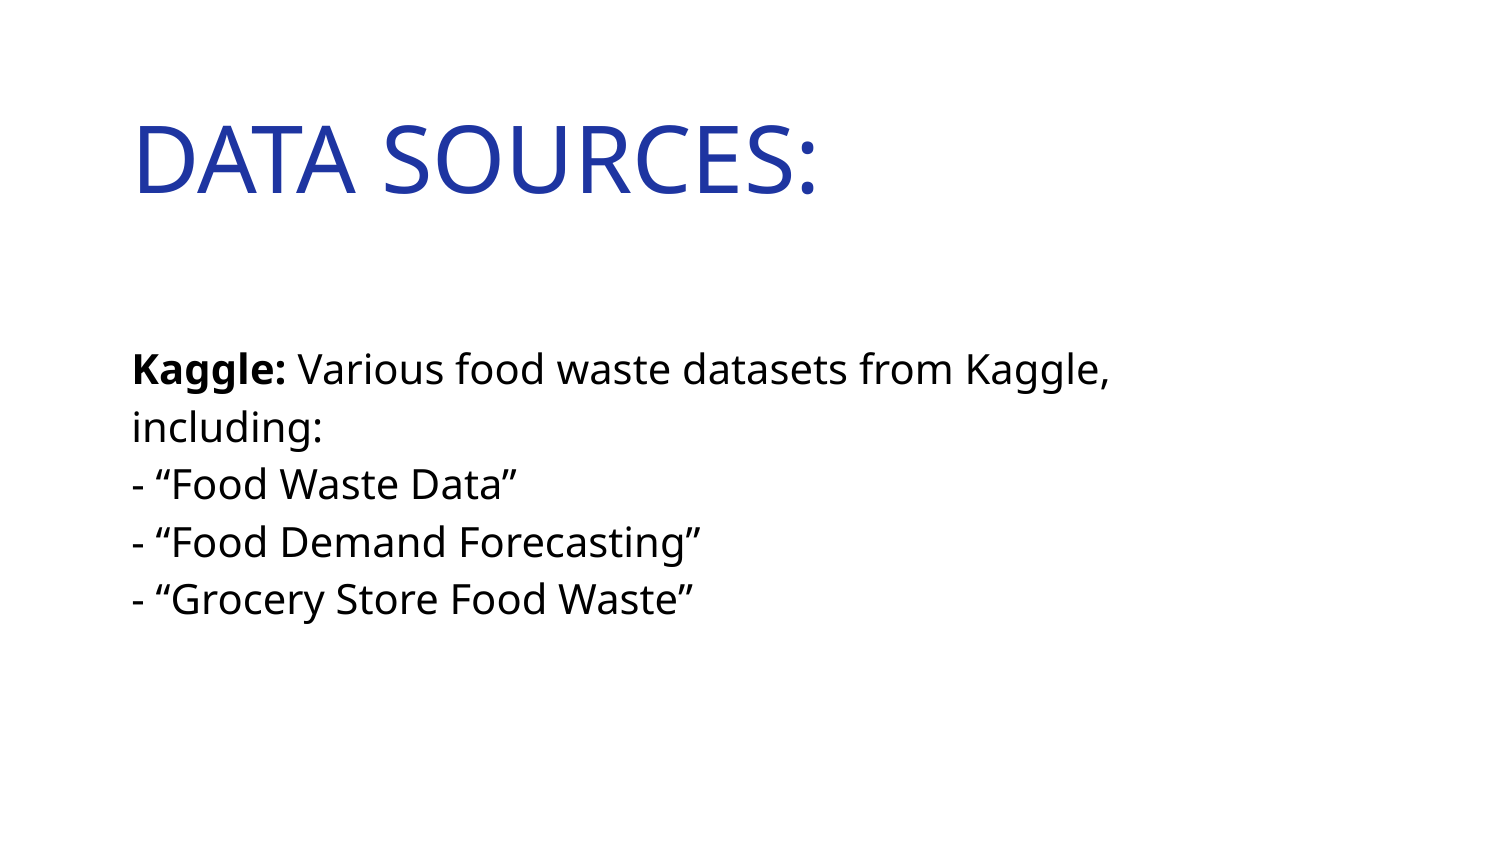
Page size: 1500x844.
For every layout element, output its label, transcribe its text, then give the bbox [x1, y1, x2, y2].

title DATA SOURCES: [116, 88, 924, 224]
subtitle Kaggle: Various food waste datasets from Kaggle, including: - “Food Waste Data” - “Food Demand Forecasting” - “Grocery Store Food Waste” [116, 281, 1301, 627]
